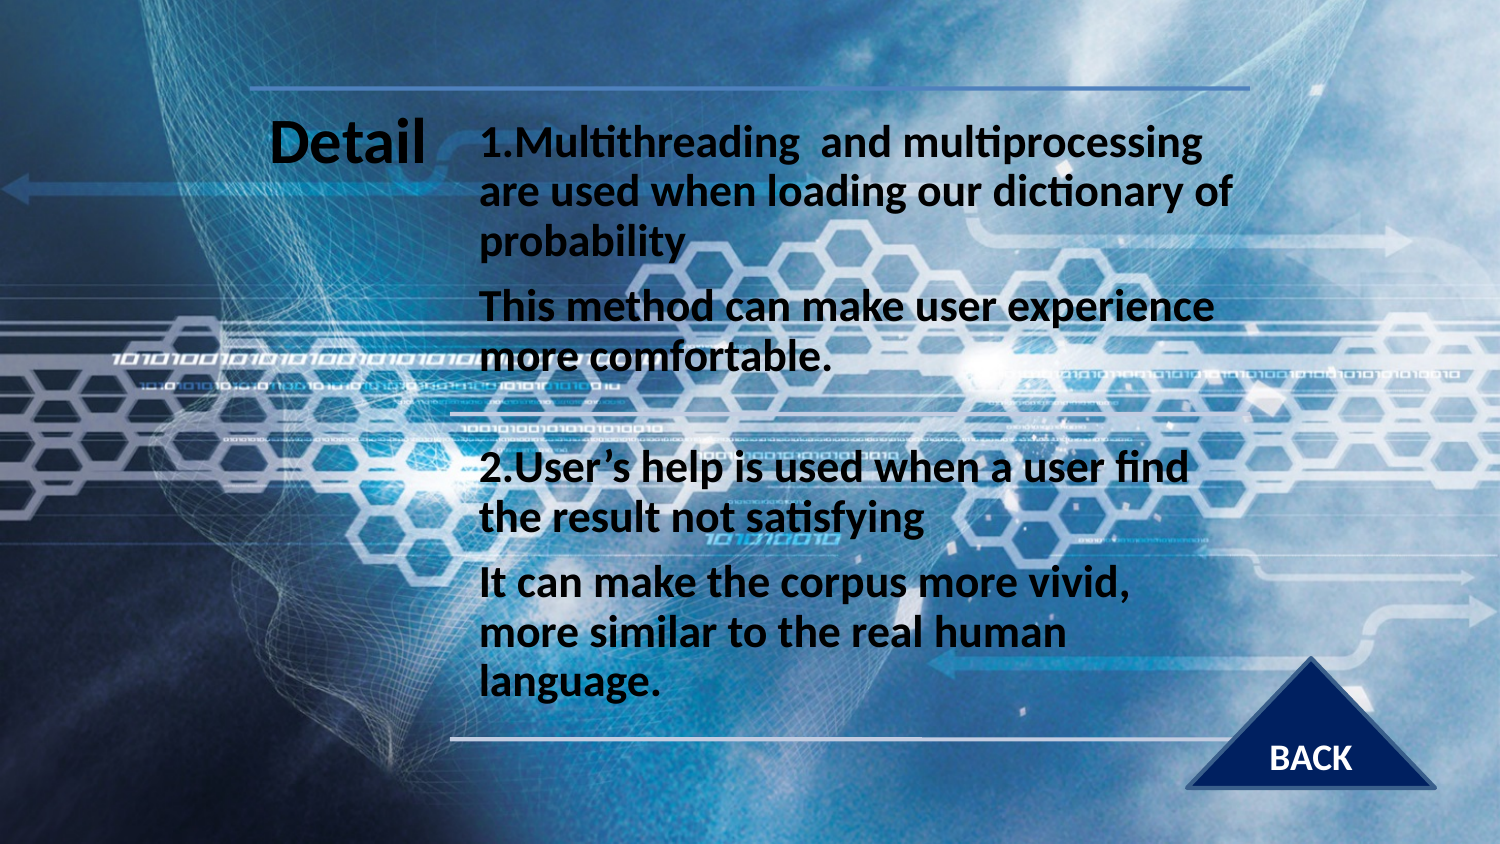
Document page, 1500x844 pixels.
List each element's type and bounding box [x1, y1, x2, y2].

list [0, 0, 1500, 844]
text_box [249, 88, 1251, 756]
